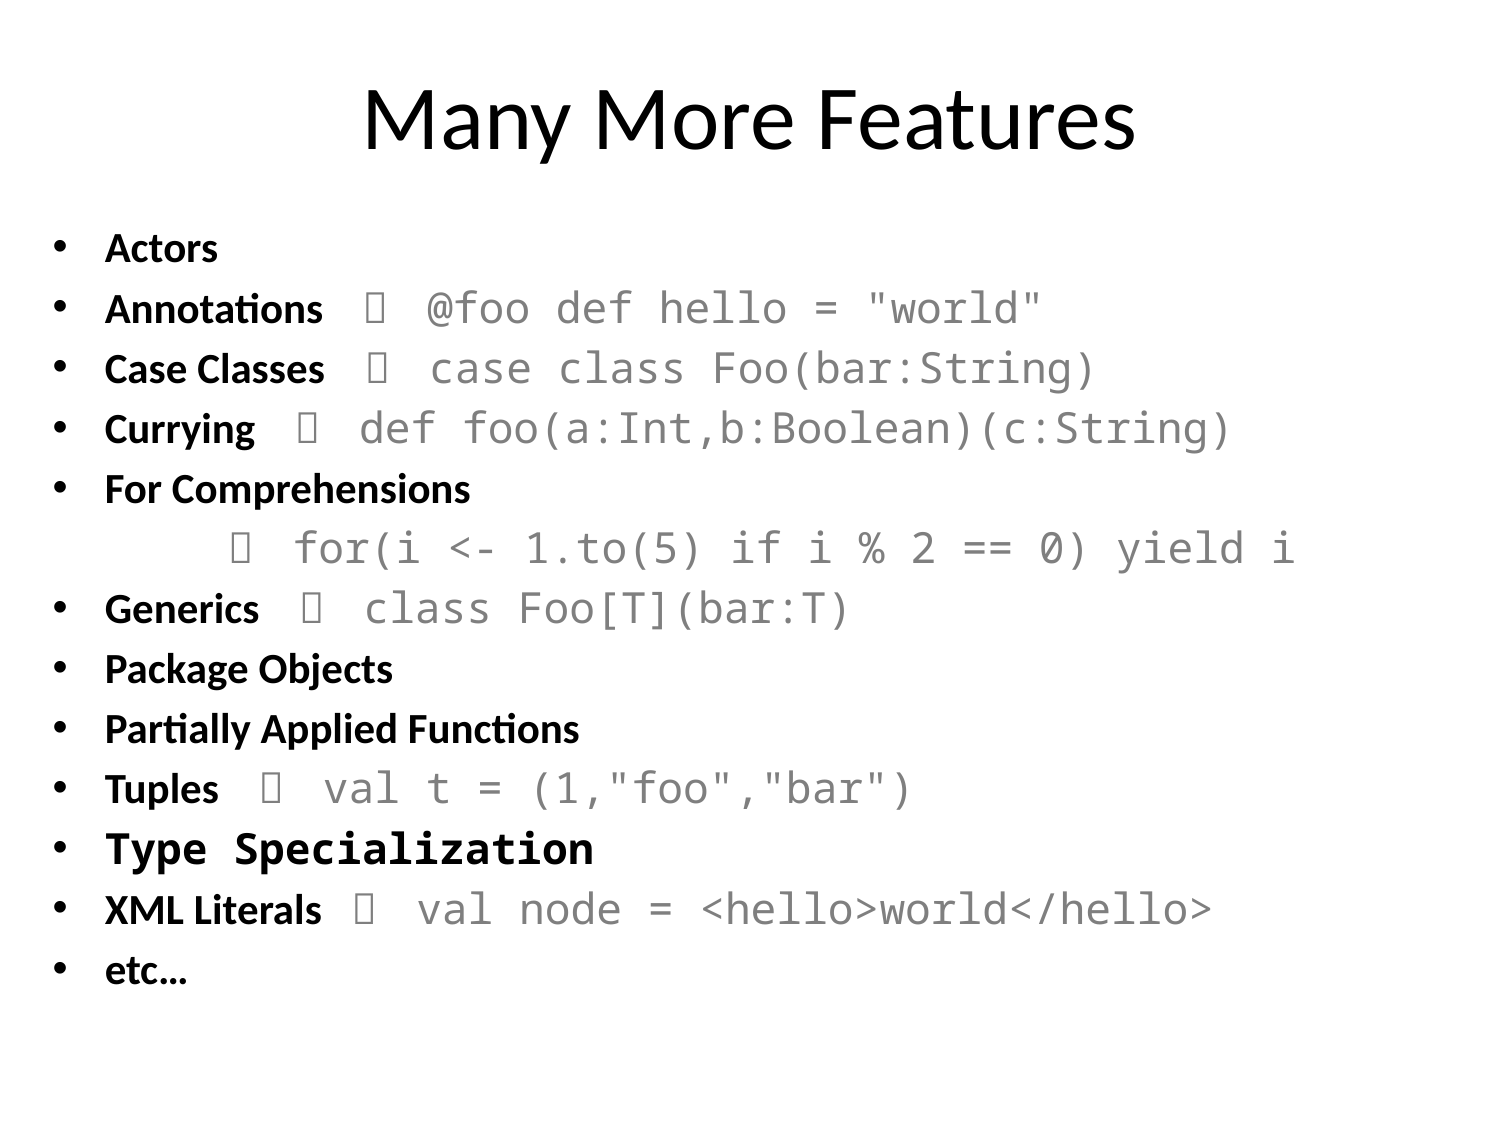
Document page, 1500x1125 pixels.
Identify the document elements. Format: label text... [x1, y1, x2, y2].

title Many More Features [37, 24, 1463, 200]
list Actors Annotations  @foo def hello = "world" Case Classes  case class Foo(bar:String) Currying  def foo(a:Int,b:Boolean)(c:String) For Comprehensions  for(i <- 1.to(5) if i % 2 == 0) yield i Generics  class Foo[T](bar:T) Package Objects Partially Applied Functions Tuples  val t = (1,"foo","bar") Type Specialization XML Literals  val node = <hello>world</hello> etc… [37, 212, 1463, 1005]
